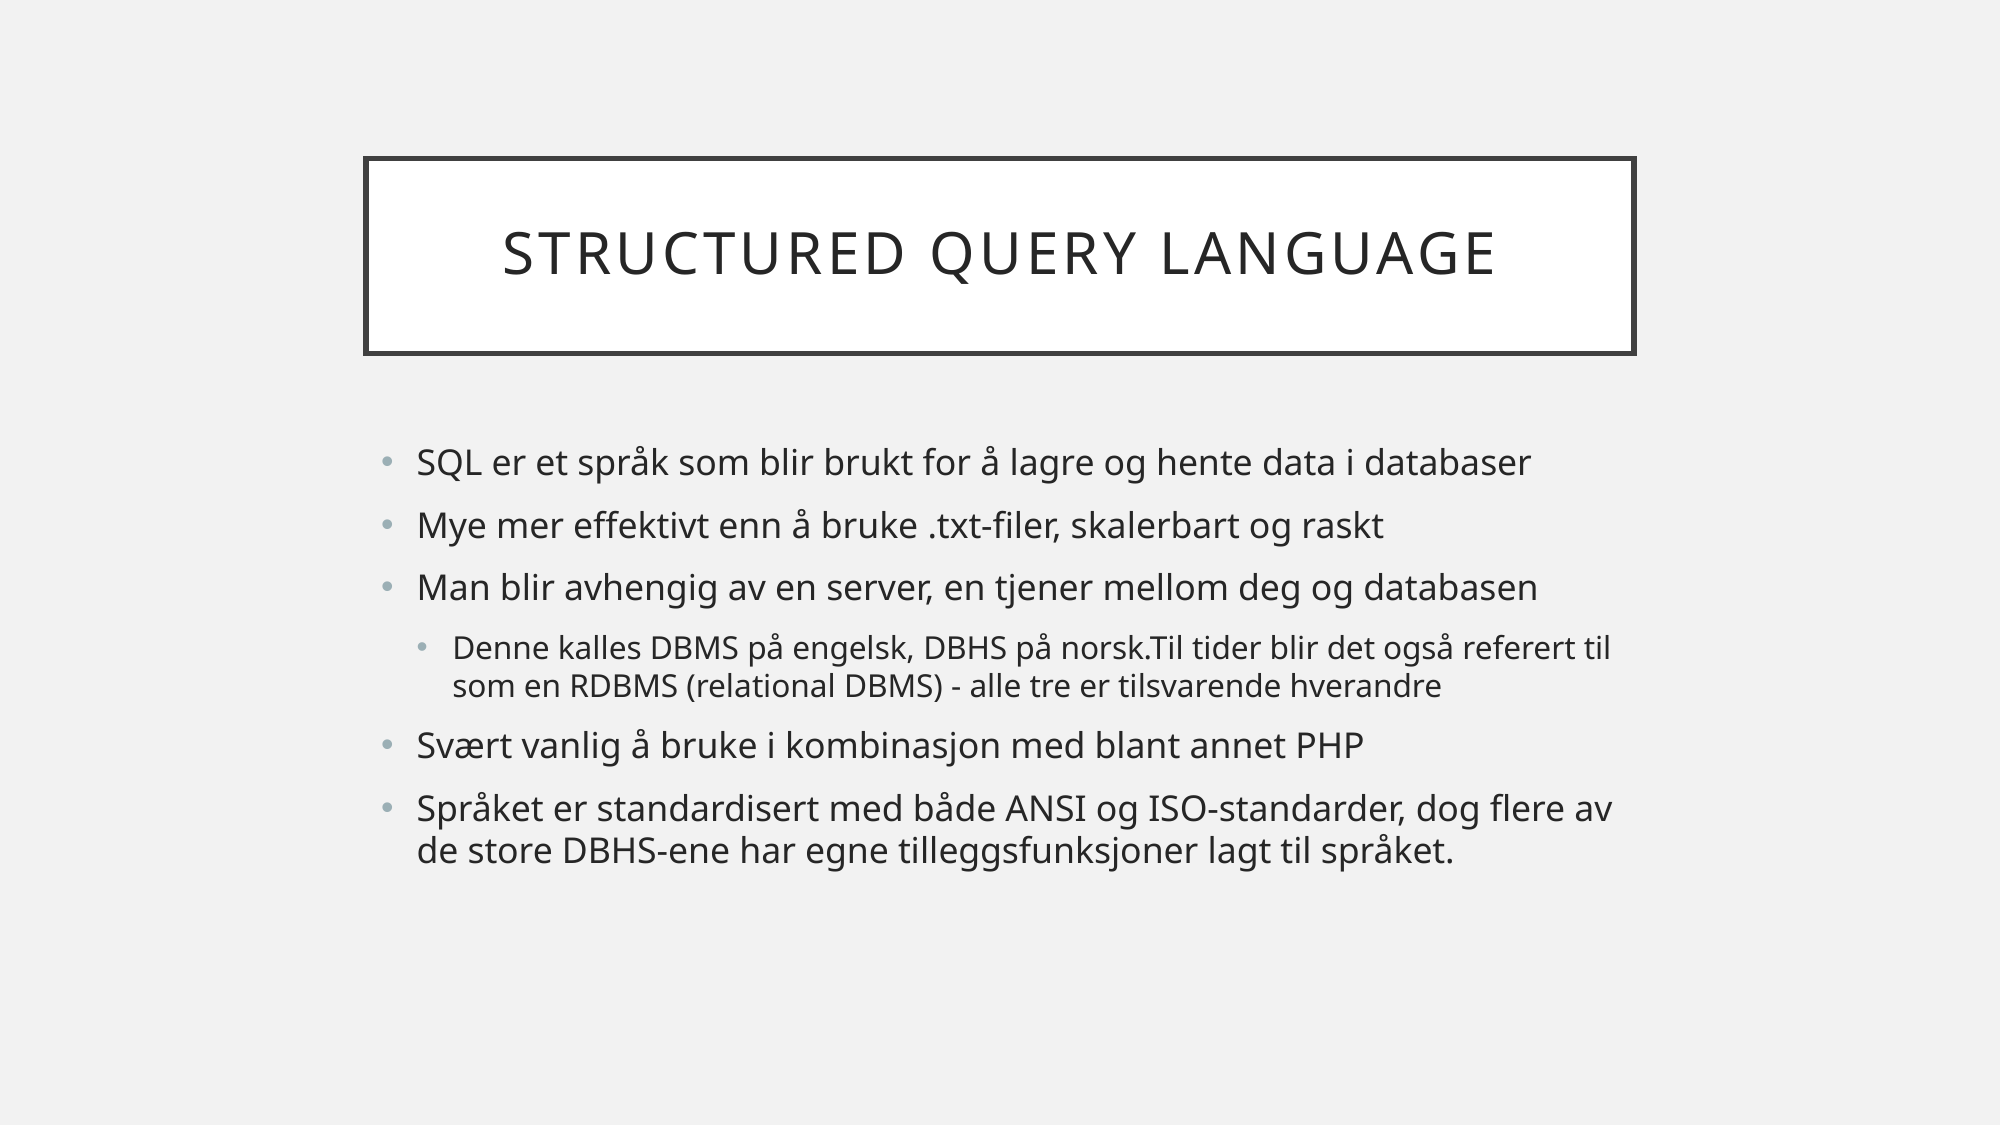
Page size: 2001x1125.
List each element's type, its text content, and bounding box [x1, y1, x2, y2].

list SQL er et språk som blir brukt for å lagre og hente data i databaser Mye mer effektivt enn å bruke .txt-filer, skalerbart og raskt Man blir avhengig av en server, en tjener mellom deg og databasen Denne kalles DBMS på engelsk, DBHS på norsk.Til tider blir det også referert til som en RDBMS (relational DBMS) - alle tre er tilsvarende hverandre Svært vanlig å bruke i kombinasjon med blant annet PHP Språket er standardisert med både ANSI og ISO-standarder, dog flere av de store DBHS-ene har egne tilleggsfunksjoner lagt til språket. [366, 432, 1634, 942]
title Structured query language [363, 156, 1637, 356]
